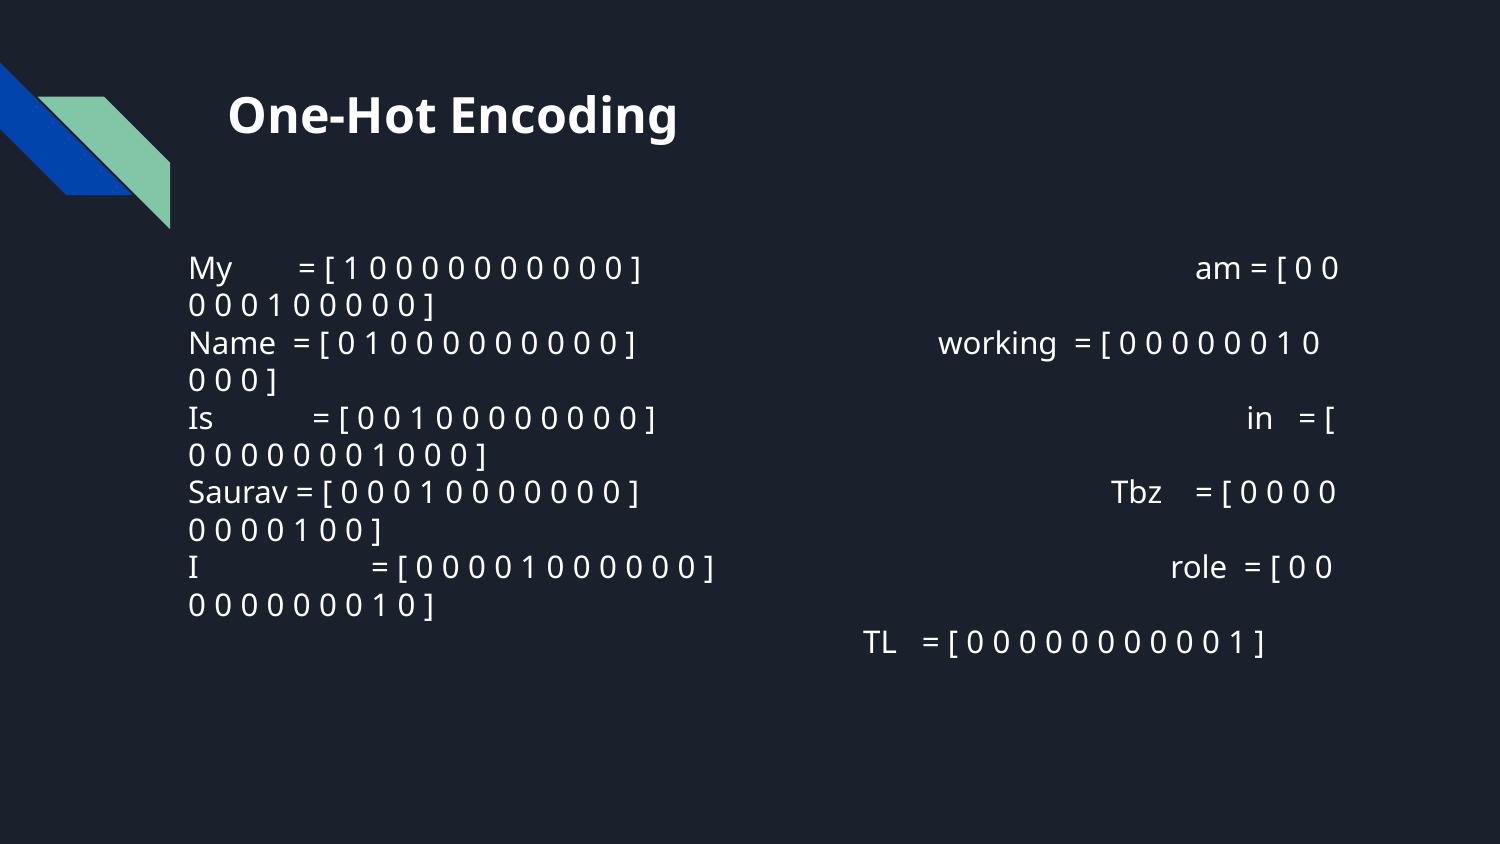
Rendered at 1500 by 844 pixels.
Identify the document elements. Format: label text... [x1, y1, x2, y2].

text_box My = [ 1 0 0 0 0 0 0 0 0 0 0 ] am = [ 0 0 0 0 0 1 0 0 0 0 0 ] Name = [ 0 1 0 0 0 0 0 0 0 0 0 ] working = [ 0 0 0 0 0 0 1 0 0 0 0 ] Is = [ 0 0 1 0 0 0 0 0 0 0 0 ] in = [ 0 0 0 0 0 0 0 1 0 0 0 ] Saurav = [ 0 0 0 1 0 0 0 0 0 0 0 ] Tbz = [ 0 0 0 0 0 0 0 0 1 0 0 ] I = [ 0 0 0 0 1 0 0 0 0 0 0 ] role = [ 0 0 0 0 0 0 0 0 0 1 0 ] TL = [ 0 0 0 0 0 0 0 0 0 0 1 ] [173, 233, 1357, 742]
title One-Hot Encoding [212, 64, 1368, 171]
